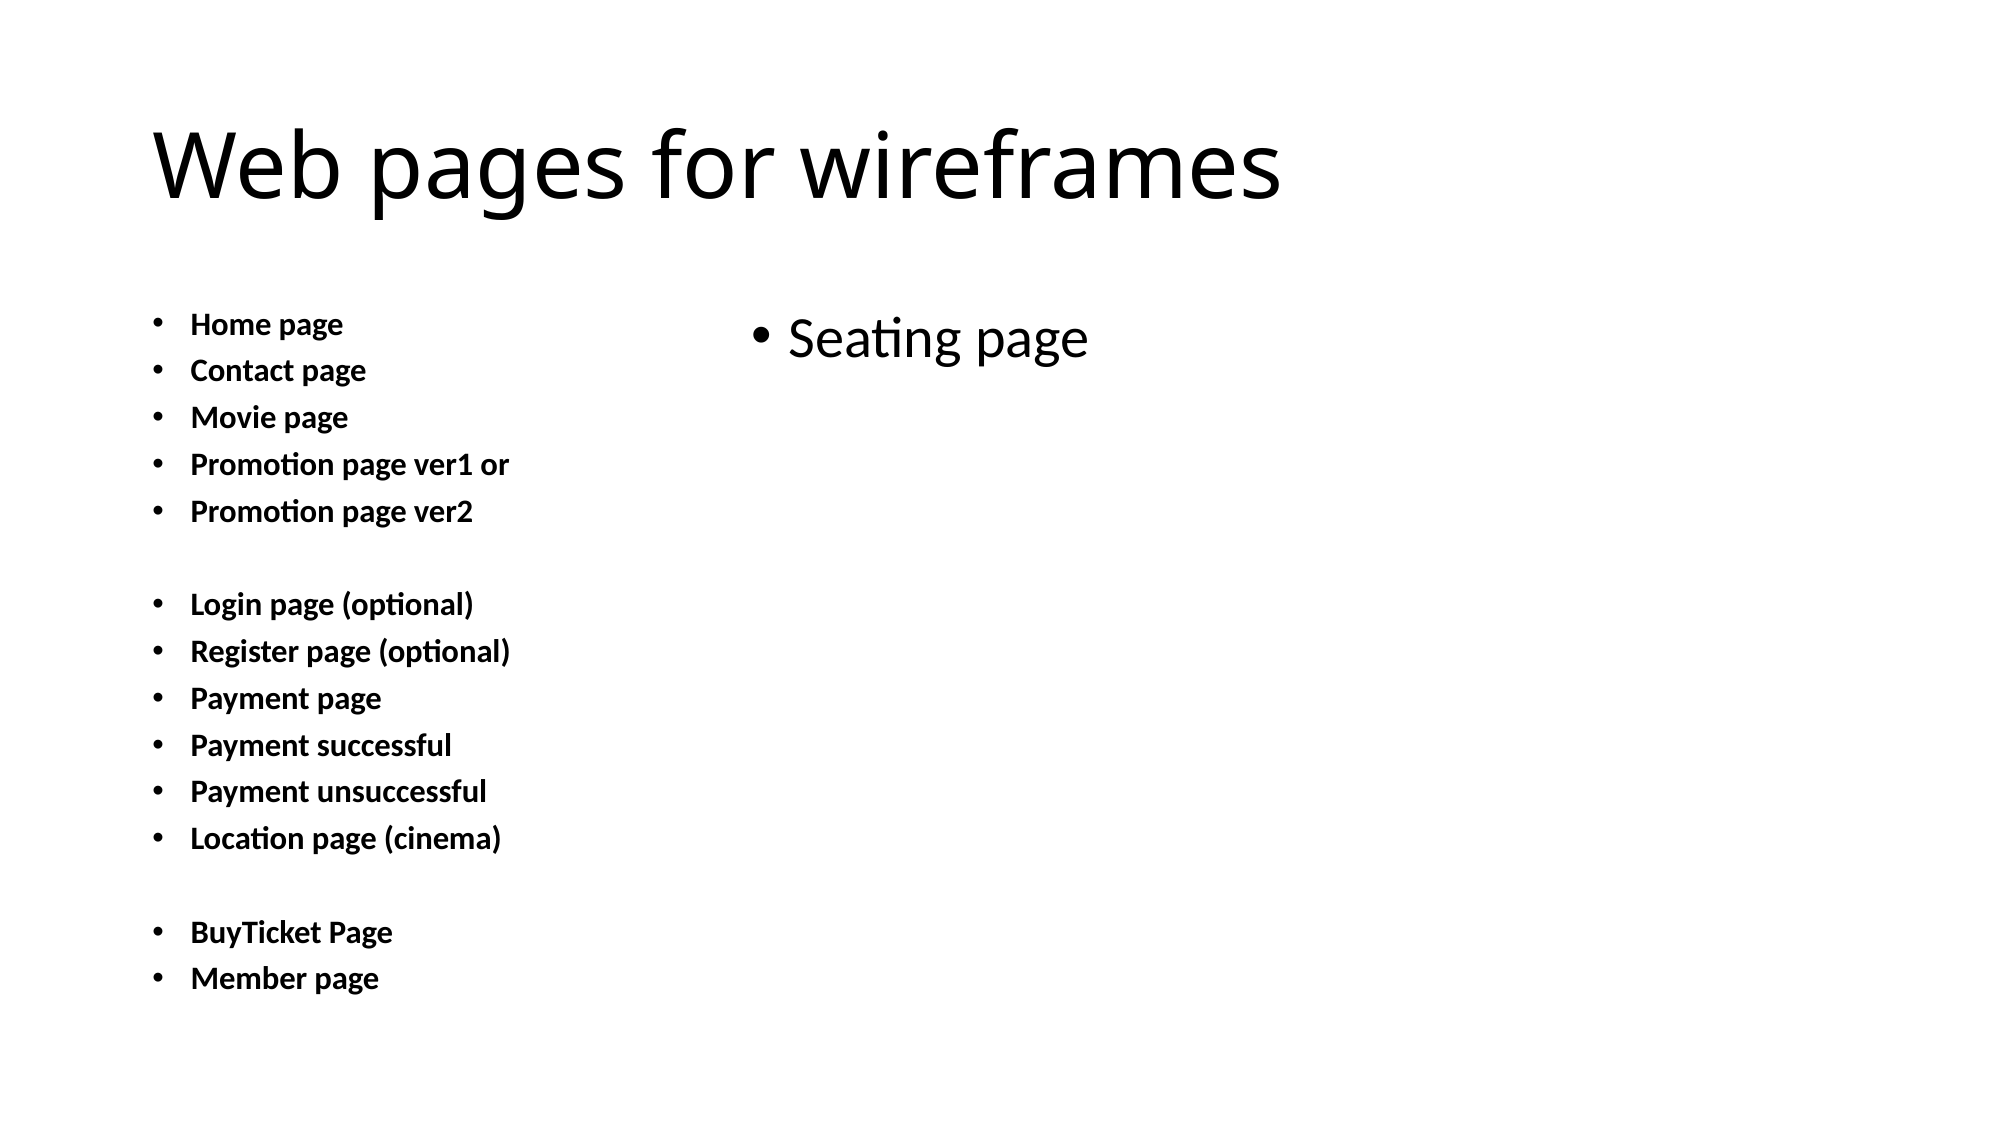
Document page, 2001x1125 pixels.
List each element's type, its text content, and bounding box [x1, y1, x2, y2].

title Web pages for wireframes [137, 59, 1863, 278]
text_box Seating page [736, 299, 1202, 1014]
list Home page Contact page Movie page Promotion page ver1 or Promotion page ver2 Login page (optional) Register page (optional) Payment page Payment successful Payment unsuccessful Location page (cinema) BuyTicket Page Member page [137, 299, 603, 1014]
